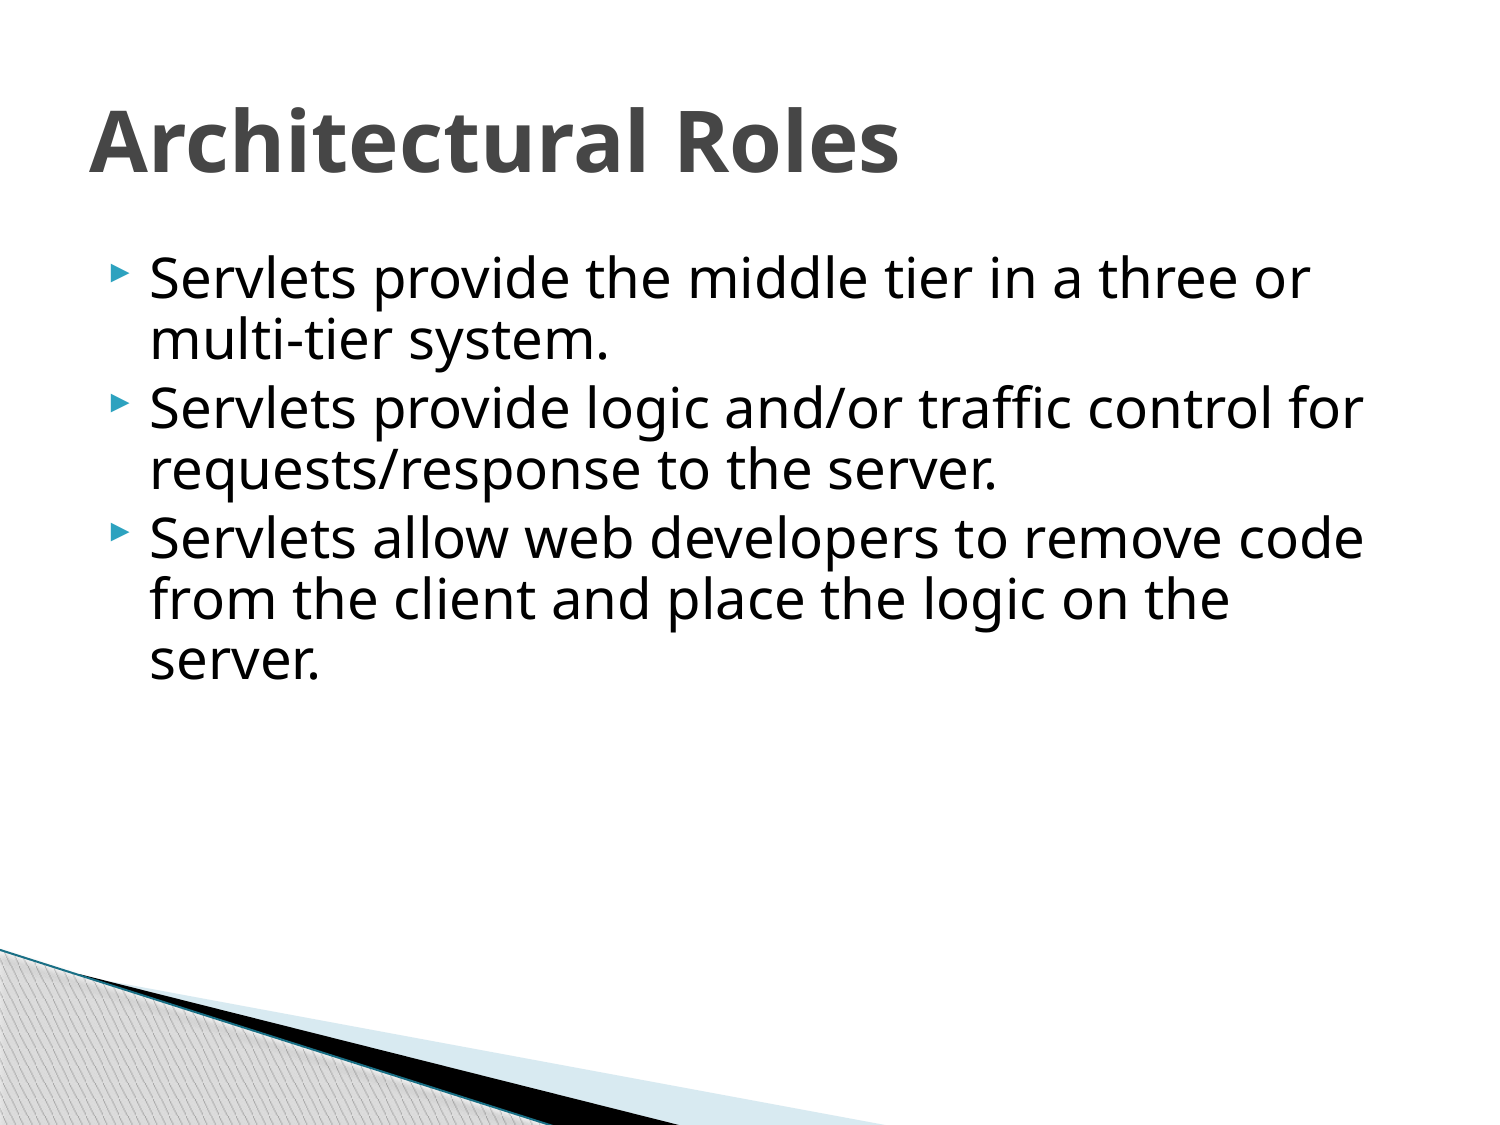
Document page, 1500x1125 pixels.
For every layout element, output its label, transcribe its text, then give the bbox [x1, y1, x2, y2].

list Servlets provide the middle tier in a three or multi-tier system. Servlets provide logic and/or traffic control for requests/response to the server. Servlets allow web developers to remove code from the client and place the logic on the server. [75, 243, 1425, 986]
title Architectural Roles [75, 45, 1425, 233]
